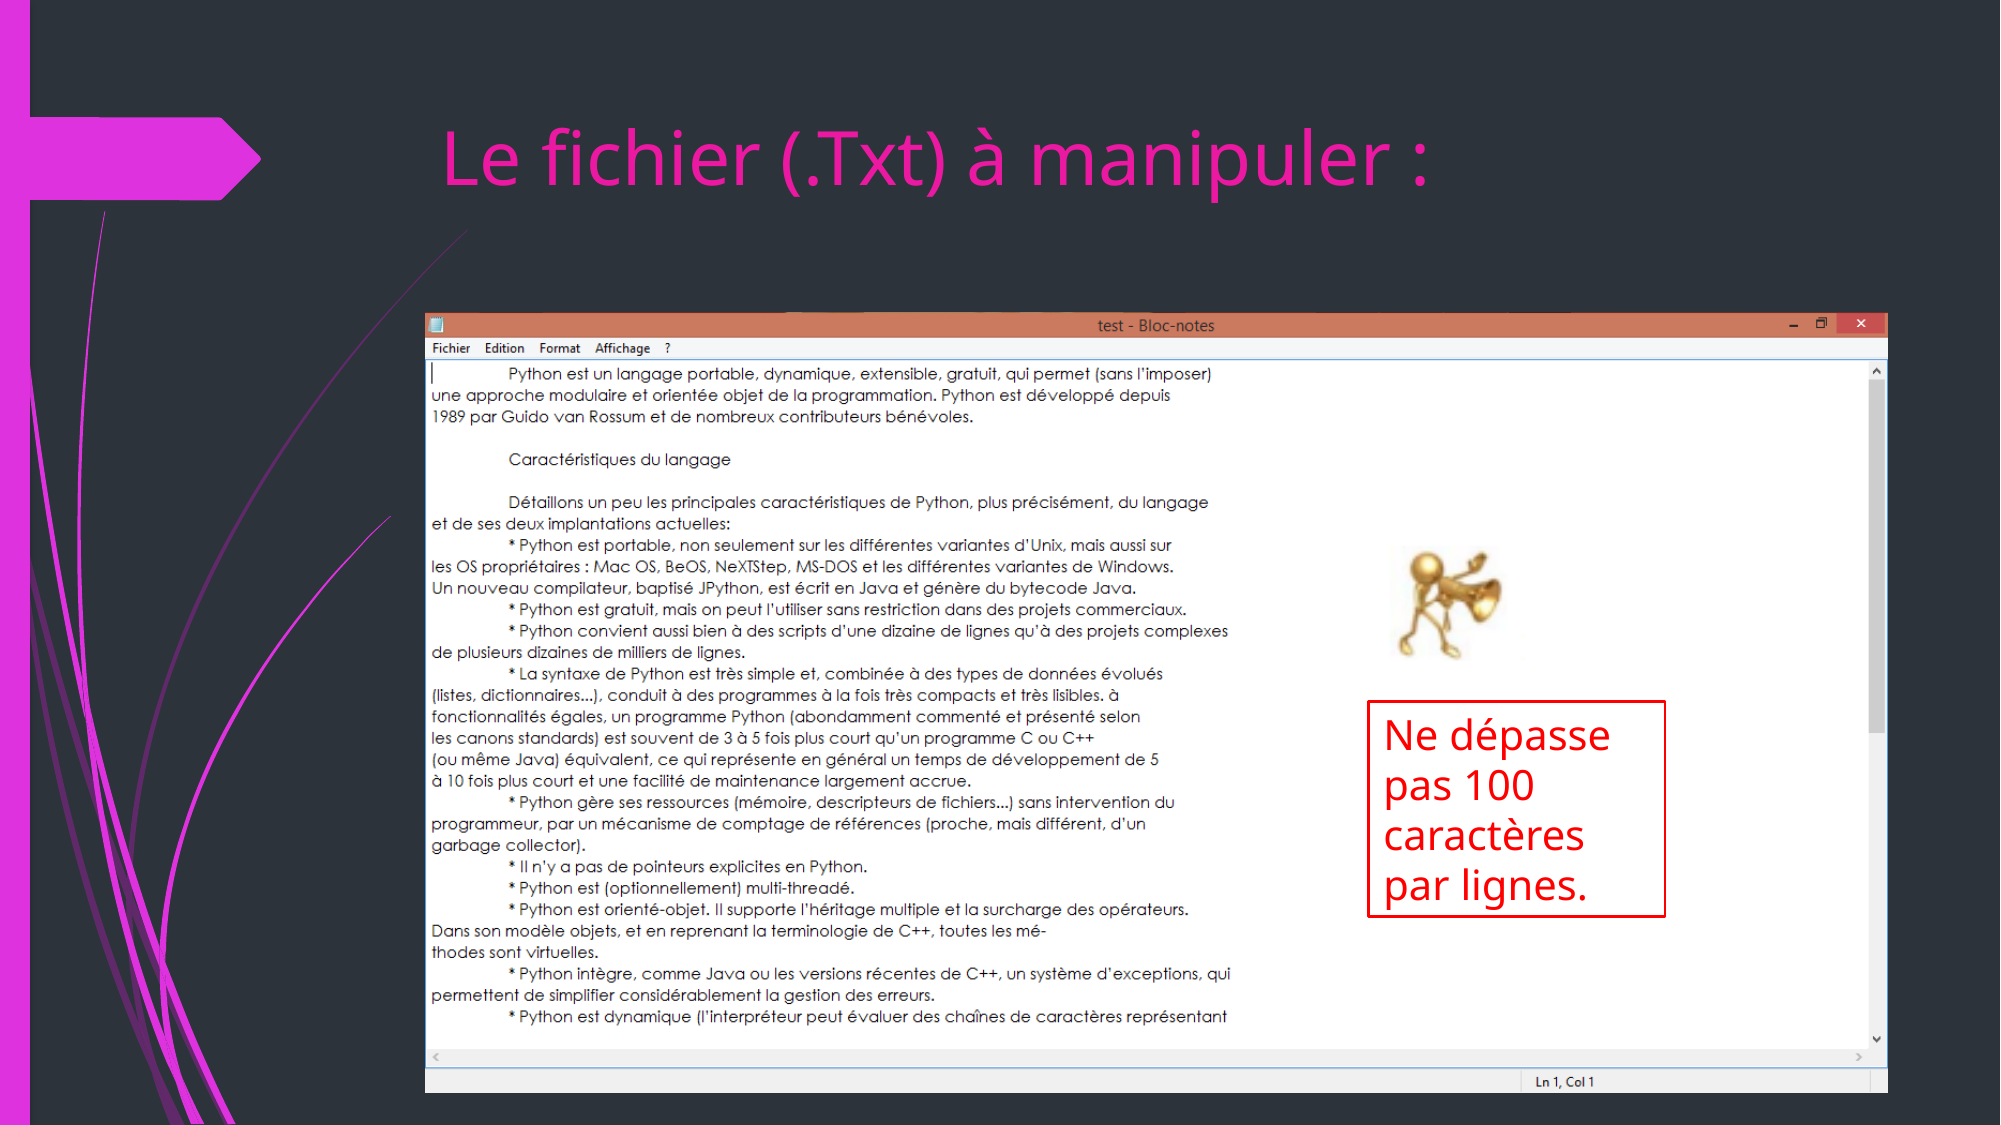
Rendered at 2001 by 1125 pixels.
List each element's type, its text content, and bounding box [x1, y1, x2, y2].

picture [1368, 524, 1525, 671]
title Le fichier (.Txt) à manipuler : [425, 102, 1888, 312]
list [425, 312, 1888, 1093]
